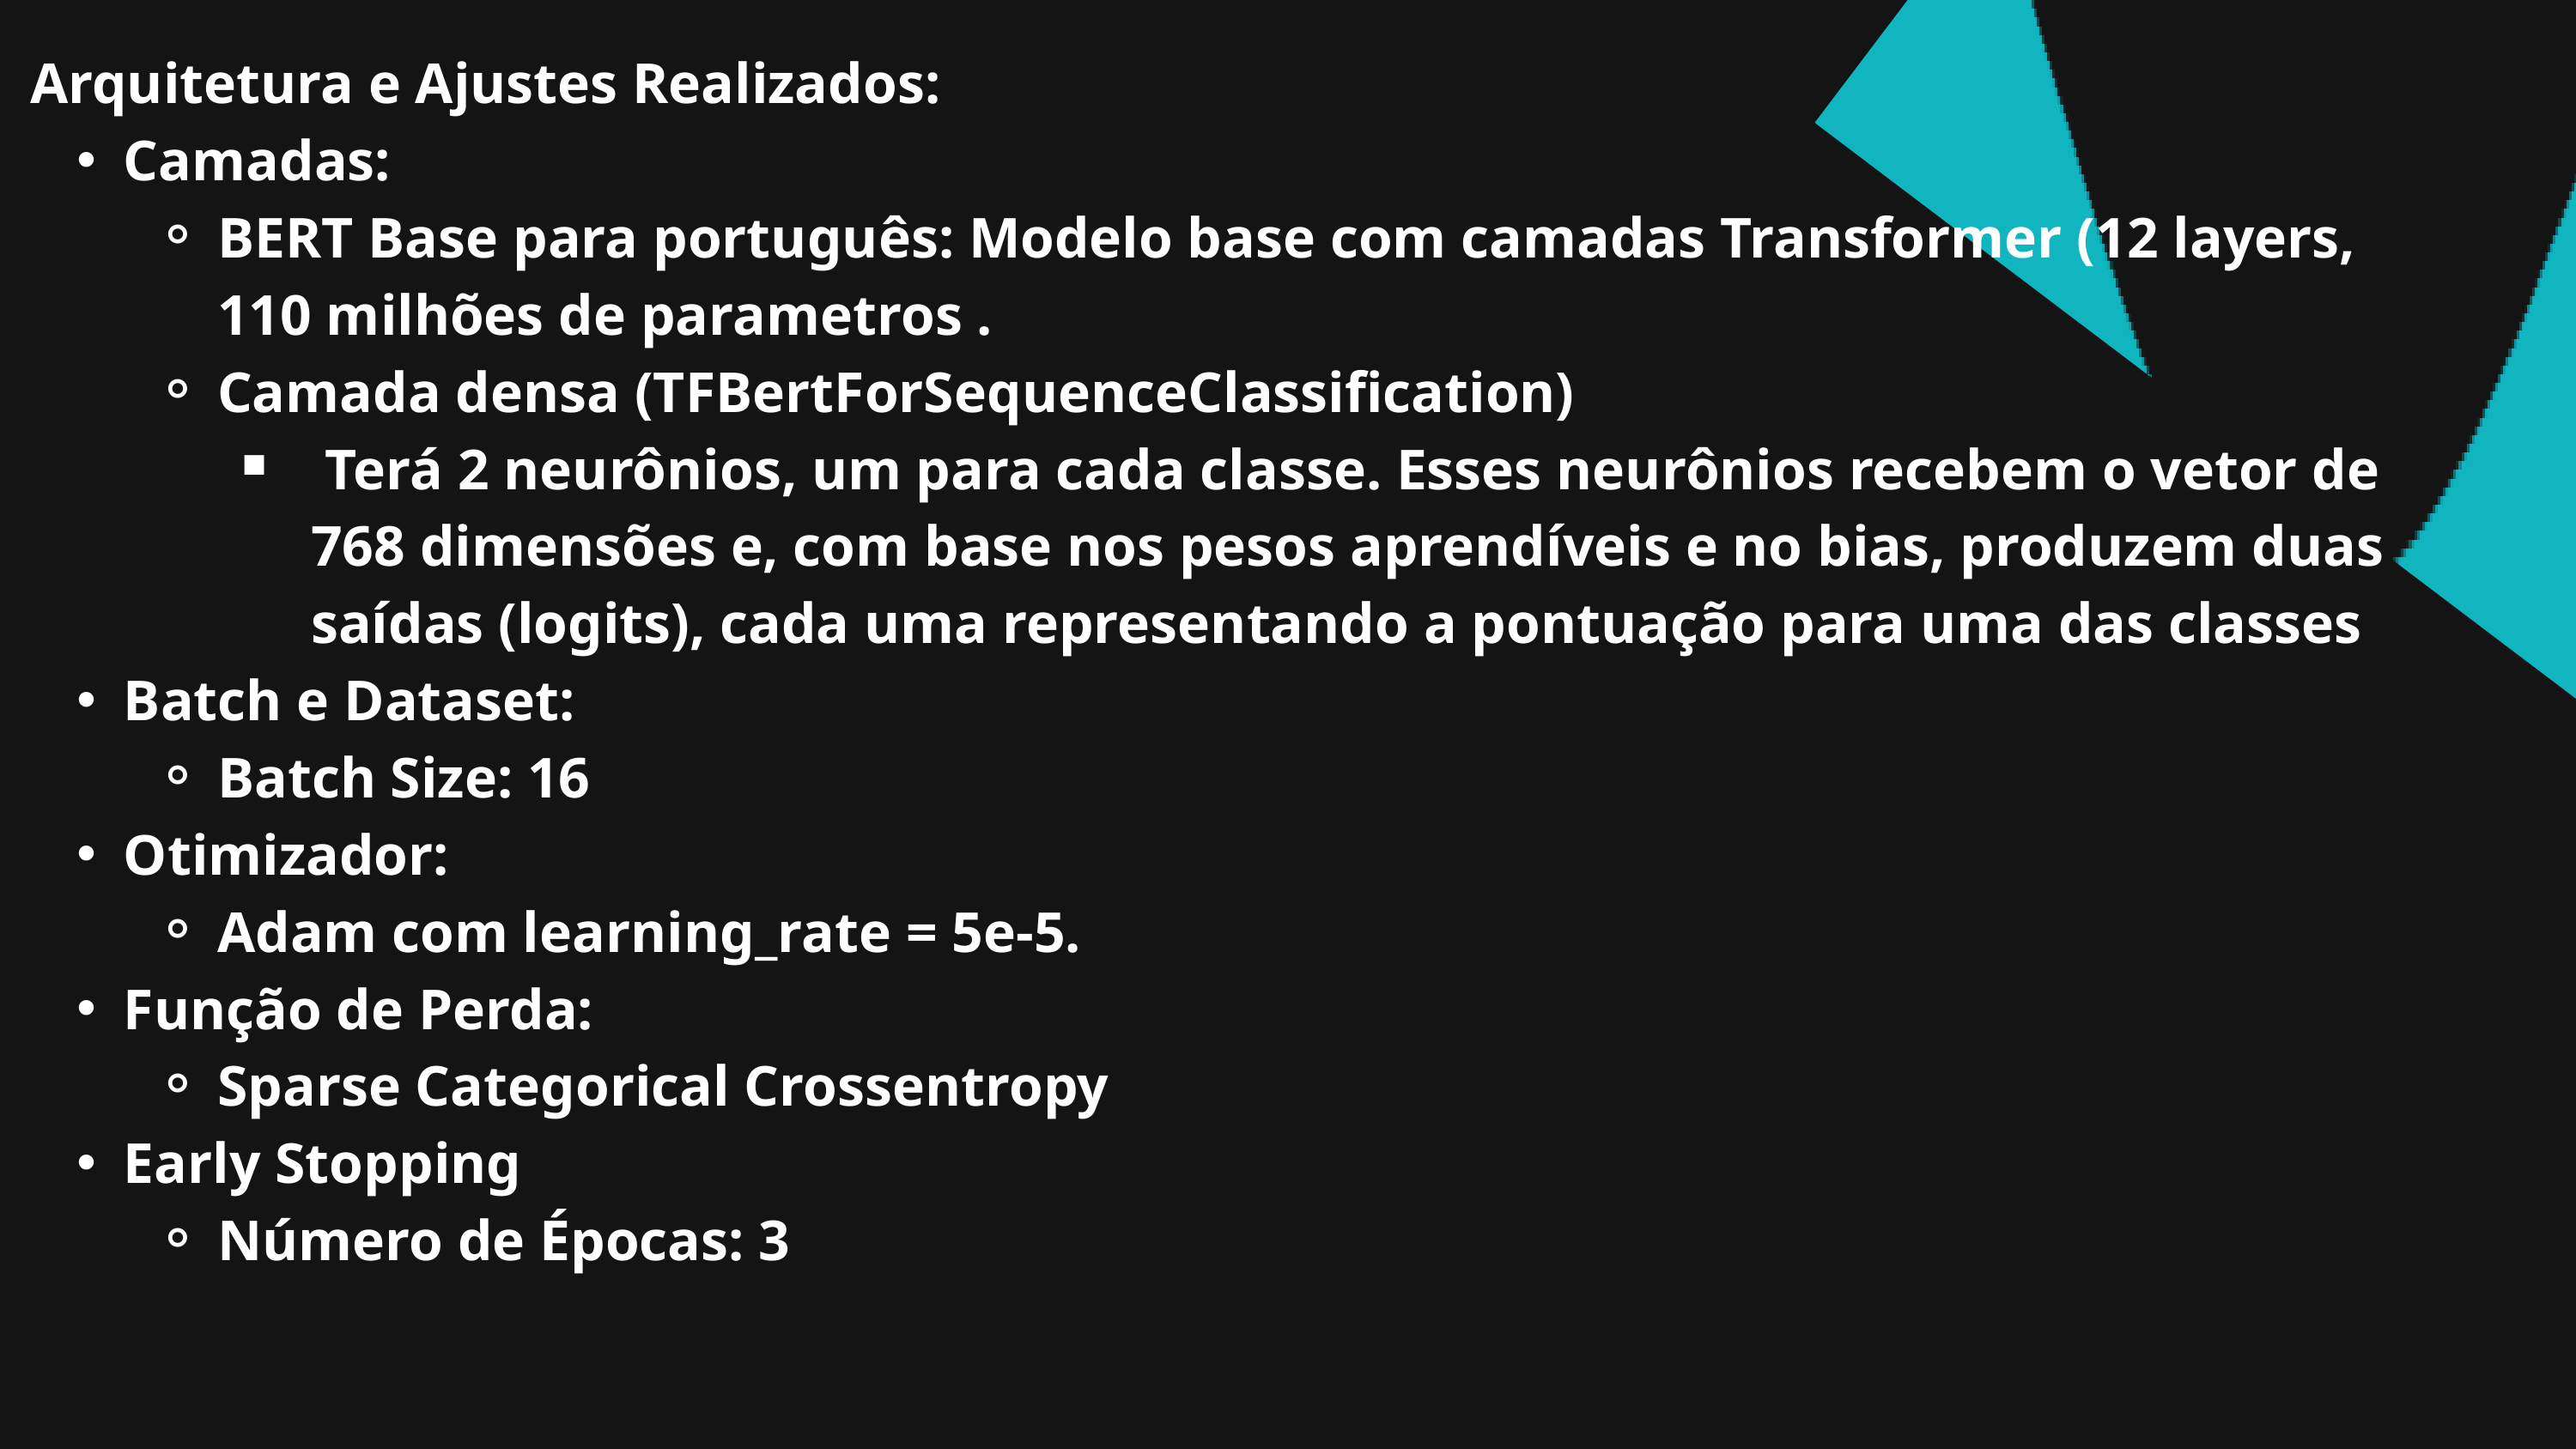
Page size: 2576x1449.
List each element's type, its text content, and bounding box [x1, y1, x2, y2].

text_box [1880, 0, 2576, 699]
text_box Arquitetura e Ajustes Realizados: Camadas: BERT Base para português: Modelo base com camadas Transformer (12 layers, 110 milhões de parametros . Camada densa (TFBertForSequenceClassification) Terá 2 neurônios, um para cada classe. Esses neurônios recebem o vetor de 768 dimensões e, com base nos pesos aprendíveis e no bias, produzem duas saídas (logits), cada uma representando a pontuação para uma das classes Batch e Dataset: Batch Size: 16 Otimizador: Adam com learning_rate = 5e-5. Função de Perda: Sparse Categorical Crossentropy Early Stopping Número de Épocas: 3 [29, 37, 2407, 1427]
